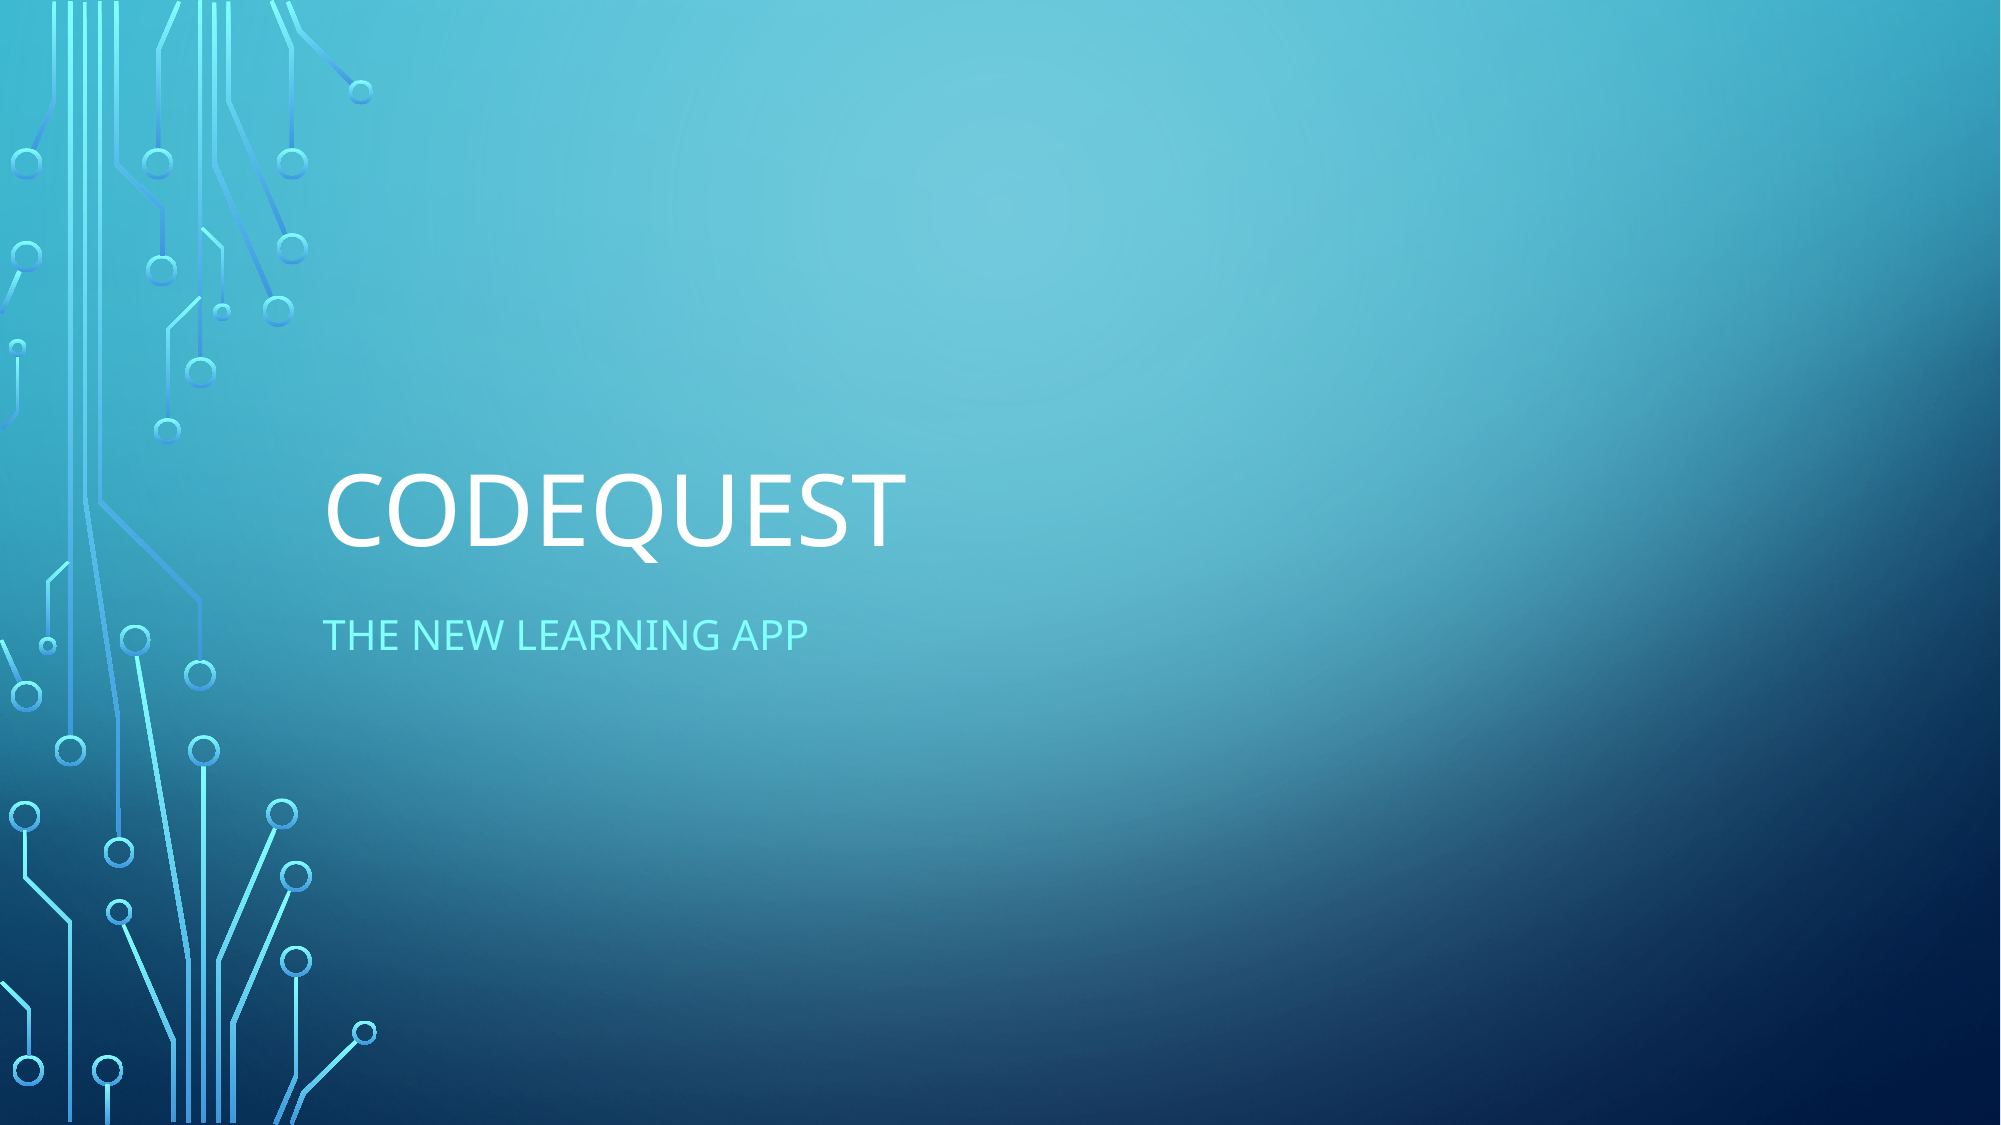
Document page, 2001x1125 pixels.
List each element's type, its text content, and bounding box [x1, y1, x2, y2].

subtitle The new Learning app [307, 590, 1750, 863]
title CodeQuest [307, 184, 1750, 576]
